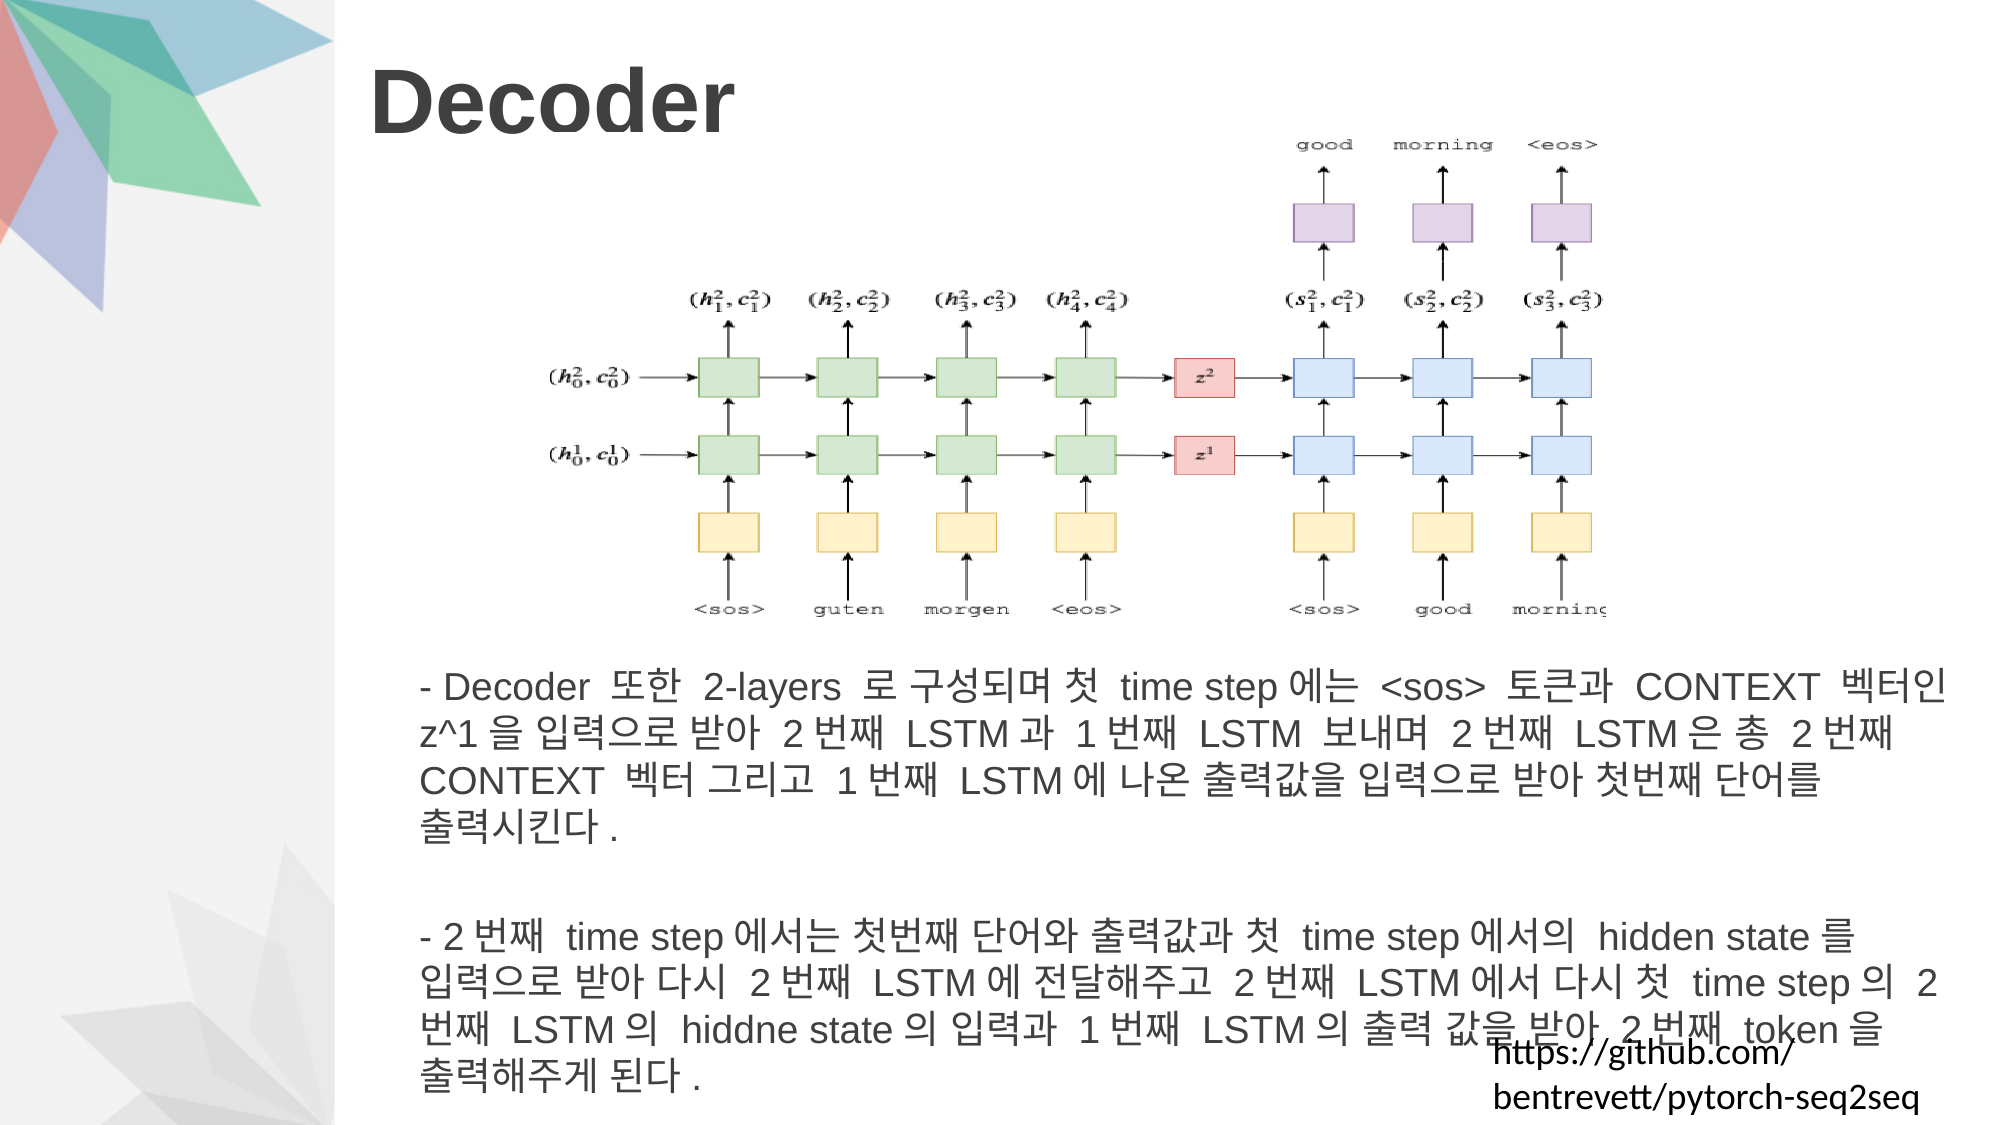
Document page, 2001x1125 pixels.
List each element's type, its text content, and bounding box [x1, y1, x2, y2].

list - Decoder 또한 2-layers 로 구성되며 첫 time step에는 <sos> 토큰과 CONTEXT 벡터인 z^1을 입력으로 받아 2번째 LSTM과 1번째 LSTM 보내며 2번째 LSTM은 총 2번째 CONTEXT 벡터 그리고 1번째 LSTM에 나온 출력값을 입력으로 받아 첫번째 단어를 출력시킨다. - 2번째 time step에서는 첫번째 단어와 출력값과 첫 time step에서의 hidden state를 입력으로 받아 다시 2번째 LSTM에 전달해주고 2번째 LSTM에서 다시 첫 time step의 2번째 LSTM의 hiddne state의 입력과 1번째 LSTM의 출력 값을 받아 2번째 token을 출력해주게 된다. -이를 주기적으로 반복하여 <eos> 토큰이 나오면 종료시킨다. [354, 654, 2000, 1125]
text_box https://github.com/bentrevett/pytorch-seq2seq [1477, 1019, 2000, 1125]
title Decoder [354, 0, 2000, 194]
picture [0, 0, 2001, 1125]
